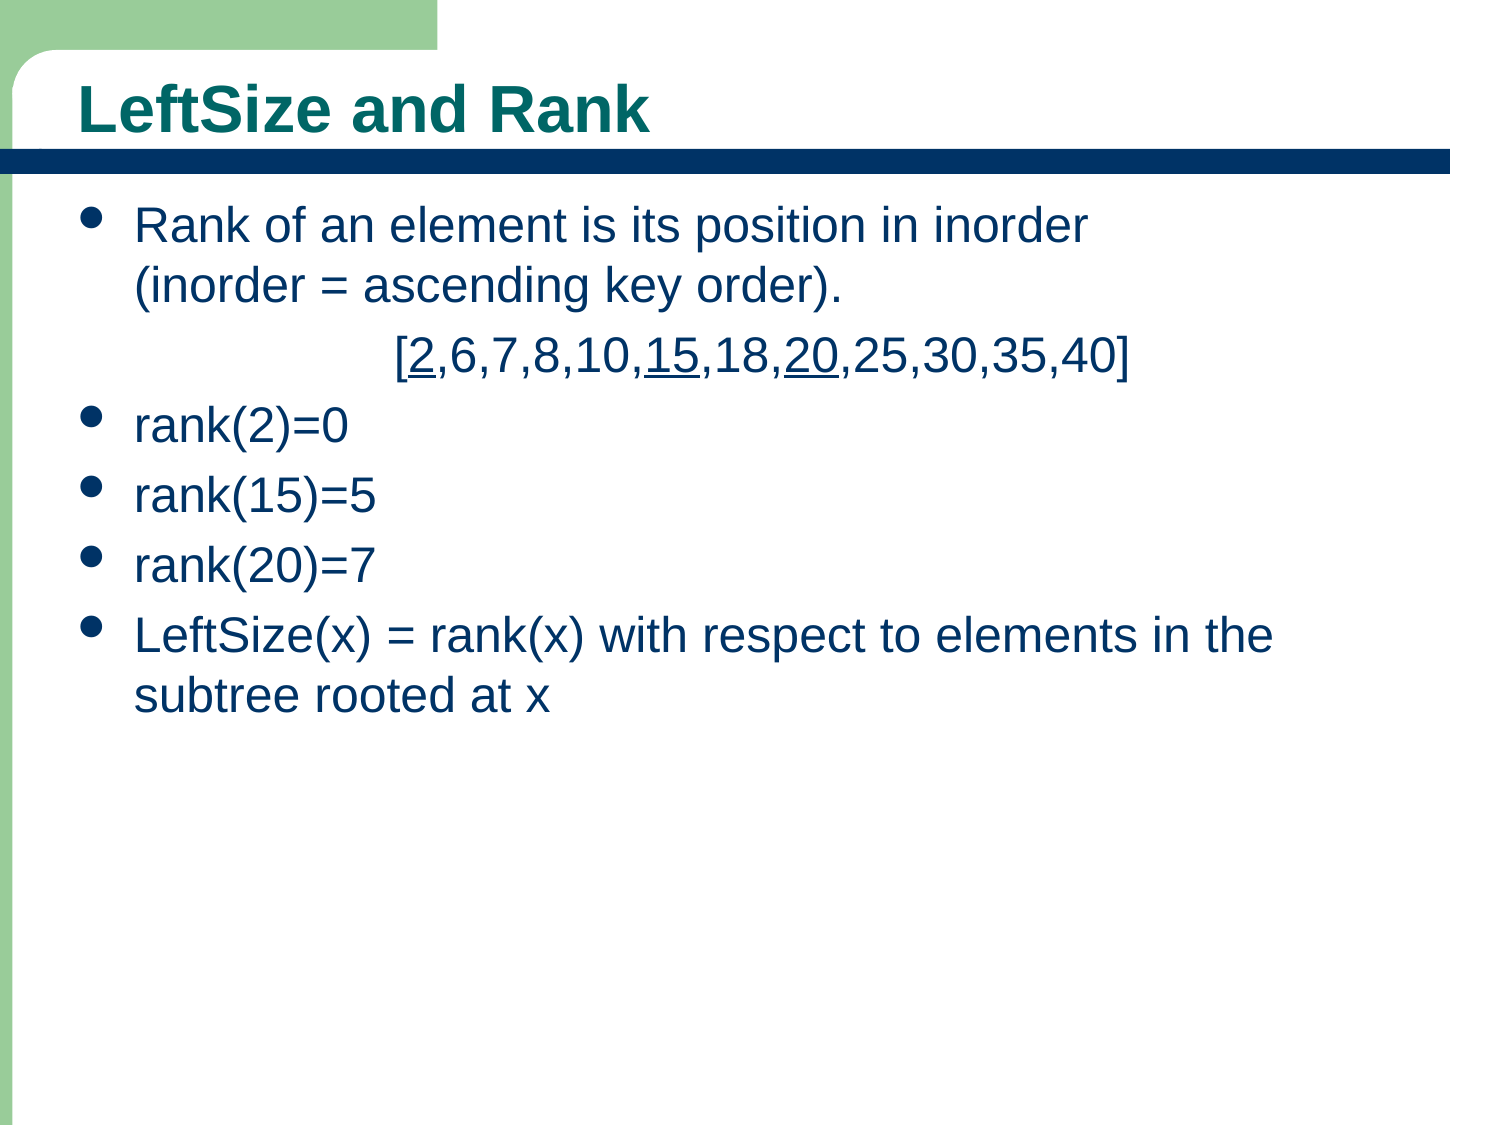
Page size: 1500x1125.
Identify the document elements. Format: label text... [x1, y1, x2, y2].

title LeftSize and Rank [62, 54, 1375, 155]
list Rank of an element is its position in inorder (inorder = ascending key order). [2,6,7,8,10,15,18,20,25,30,35,40] rank(2)=0 rank(15)=5 rank(20)=7 LeftSize(x) = rank(x) with respect to elements in the subtree rooted at x [62, 184, 1463, 1075]
